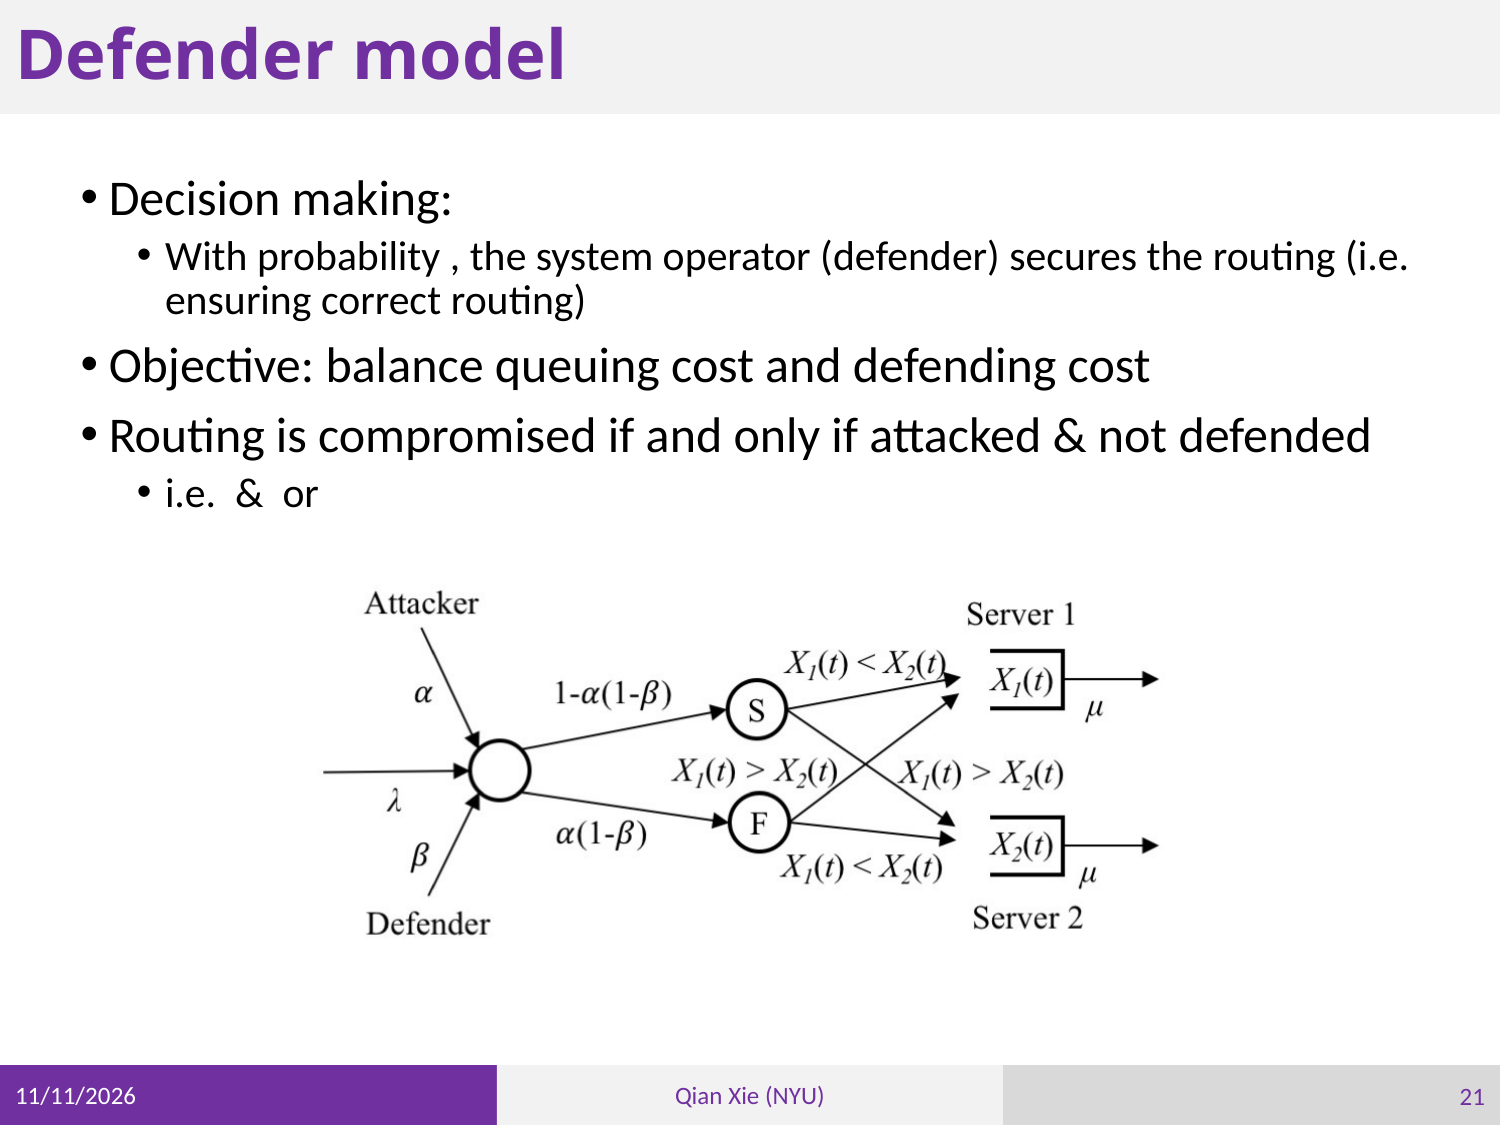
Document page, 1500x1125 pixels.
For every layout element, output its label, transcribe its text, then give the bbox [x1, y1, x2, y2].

picture [293, 528, 1207, 992]
slide_number 21 [1003, 1065, 1500, 1125]
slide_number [0, 1065, 496, 1125]
title Defender model [0, 0, 1500, 114]
footer Qian Xie (NYU) [496, 1065, 1003, 1125]
